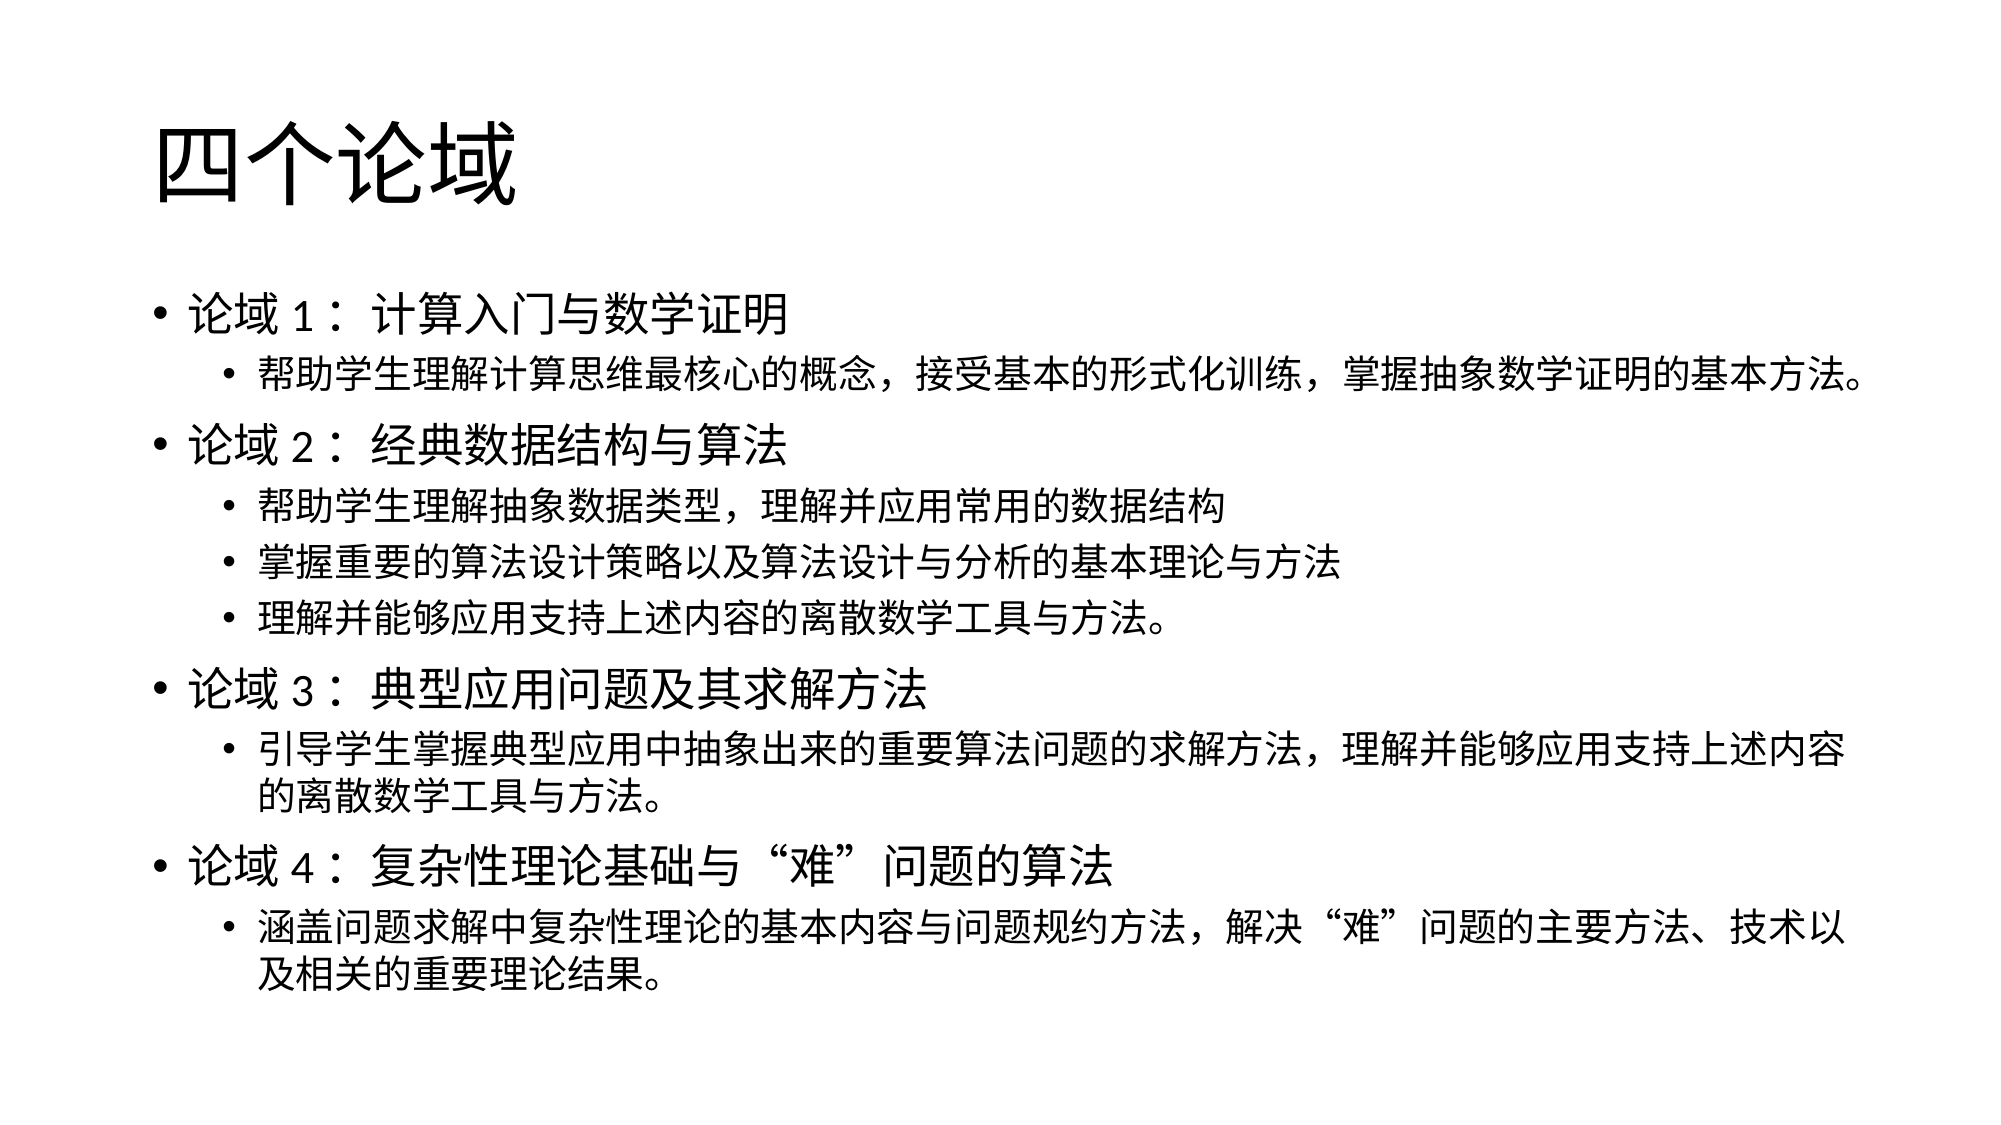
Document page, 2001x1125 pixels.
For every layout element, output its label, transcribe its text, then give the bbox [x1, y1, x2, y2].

title 四个论域 [137, 59, 1863, 277]
list 论域1：计算入门与数学证明 帮助学生理解计算思维最核心的概念，接受基本的形式化训练，掌握抽象数学证明的基本方法。 论域2：经典数据结构与算法 帮助学生理解抽象数据类型，理解并应用常用的数据结构 掌握重要的算法设计策略以及算法设计与分析的基本理论与方法 理解并能够应用支持上述内容的离散数学工具与方法。 论域3：典型应用问题及其求解方法 引导学生掌握典型应用中抽象出来的重要算法问题的求解方法，理解并能够应用支持上述内容的离散数学工具与方法。 论域4：复杂性理论基础与“难”问题的算法 涵盖问题求解中复杂性理论的基本内容与问题规约方法，解决“难”问题的主要方法、技术以及相关的重要理论结果。 [137, 277, 1863, 1050]
